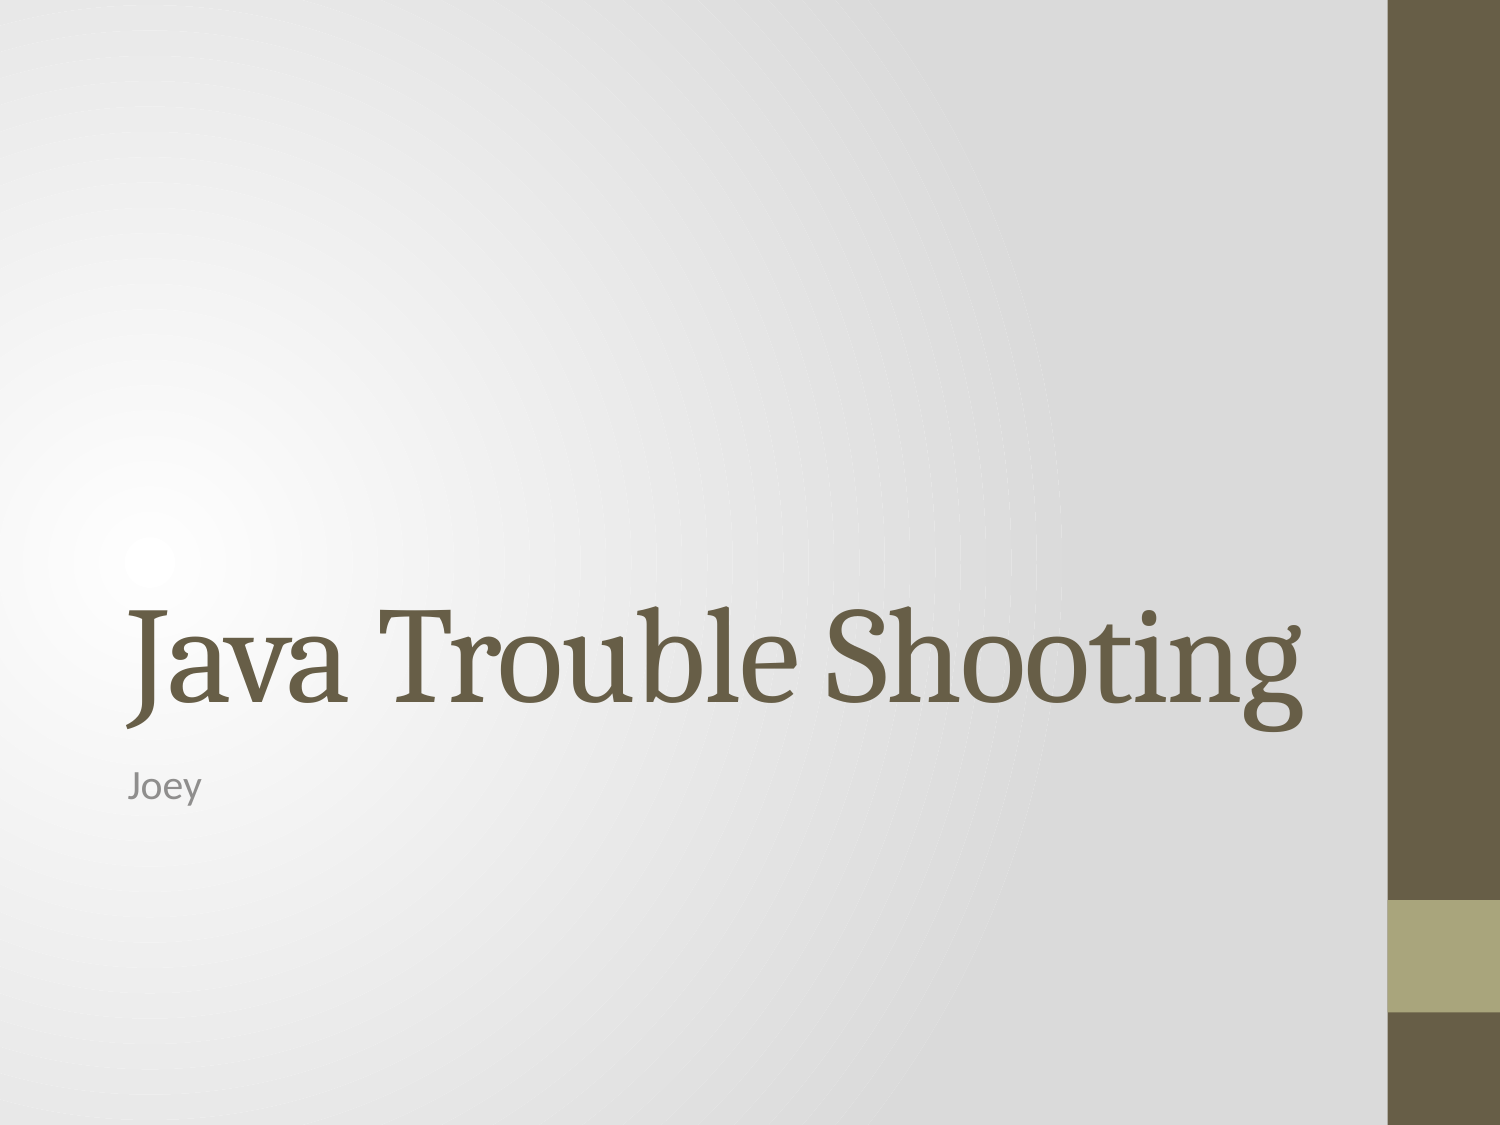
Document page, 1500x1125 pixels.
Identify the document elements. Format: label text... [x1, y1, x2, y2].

subtitle Joey [112, 750, 1173, 925]
title Java Trouble Shooting [112, 312, 1350, 738]
